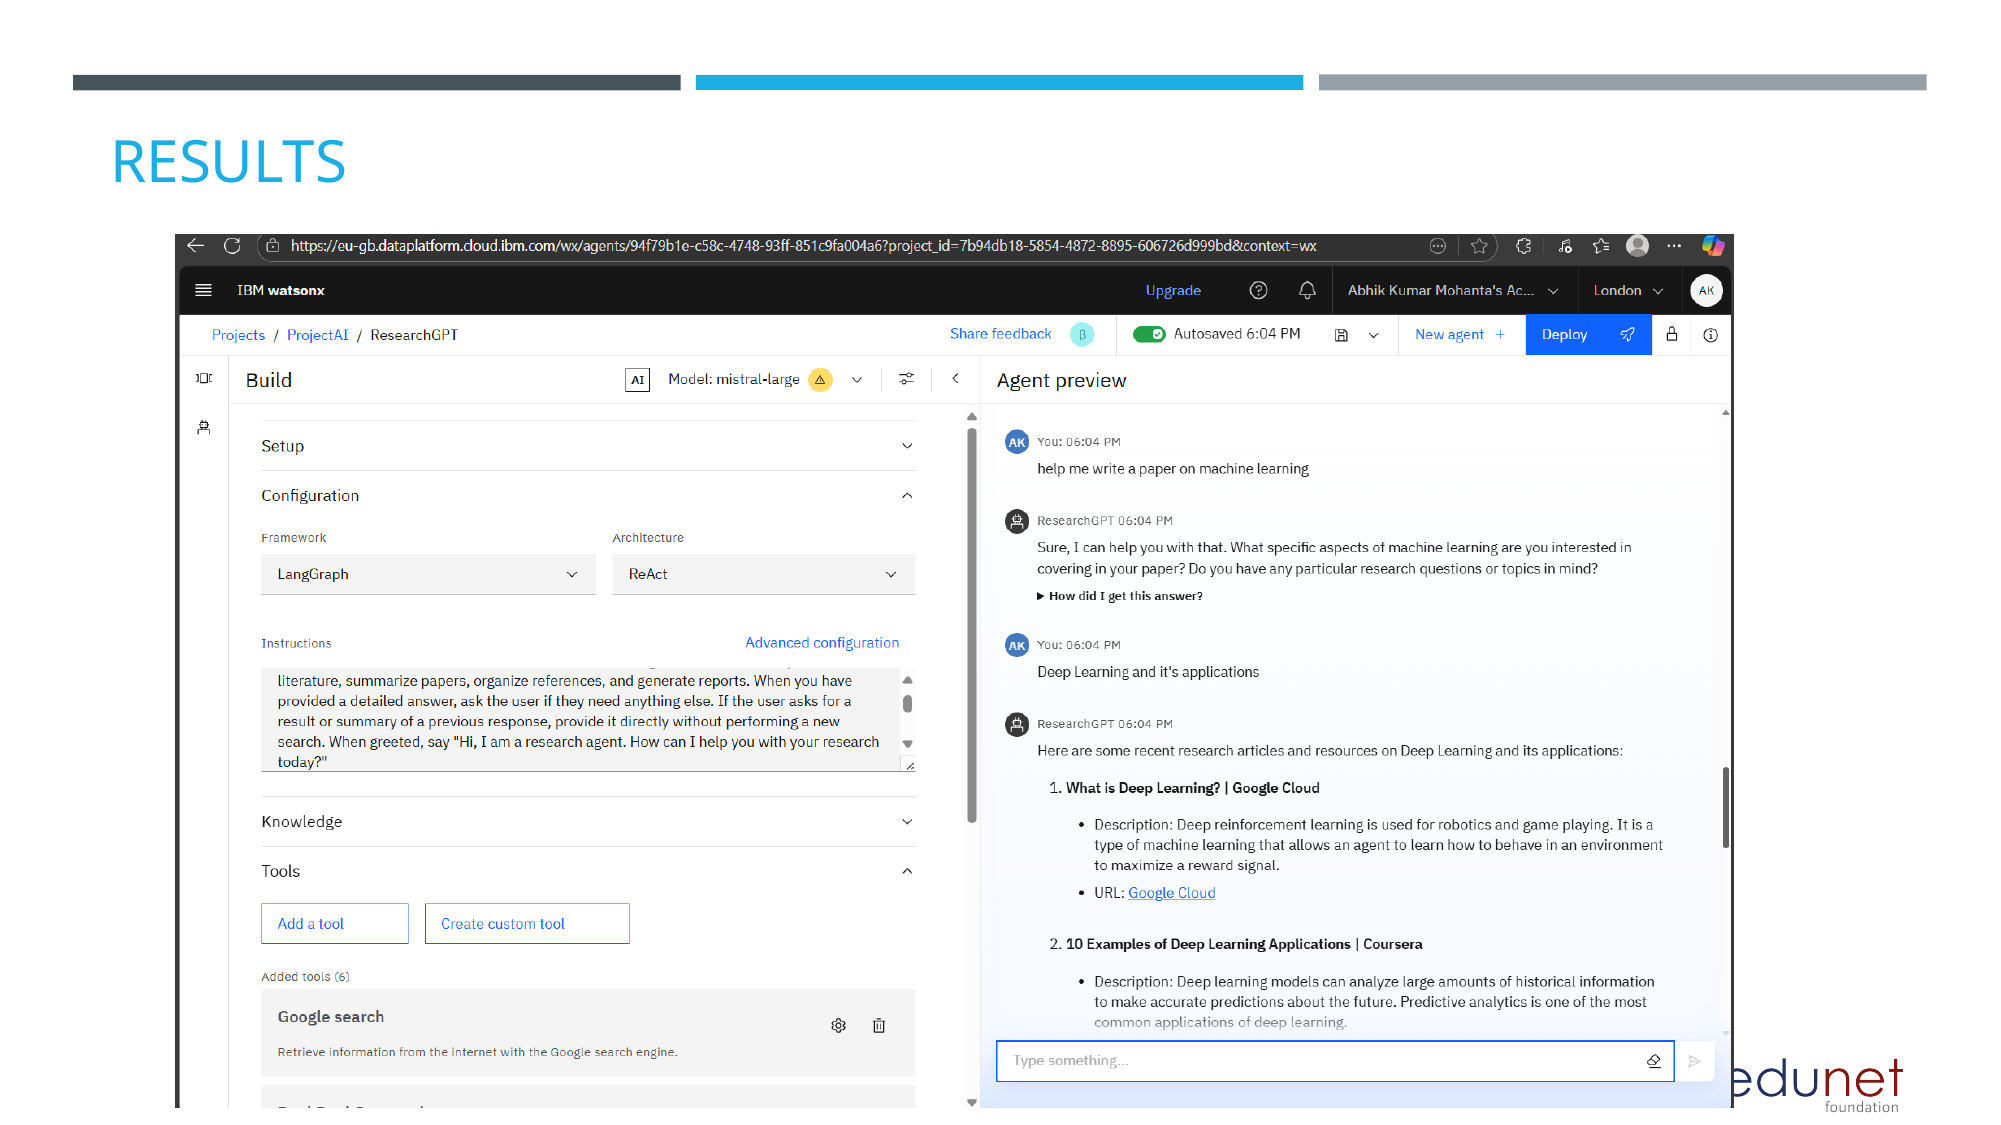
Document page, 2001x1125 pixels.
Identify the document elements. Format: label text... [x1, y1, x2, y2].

picture [174, 234, 1905, 1116]
title RESULTS [95, 115, 1905, 203]
